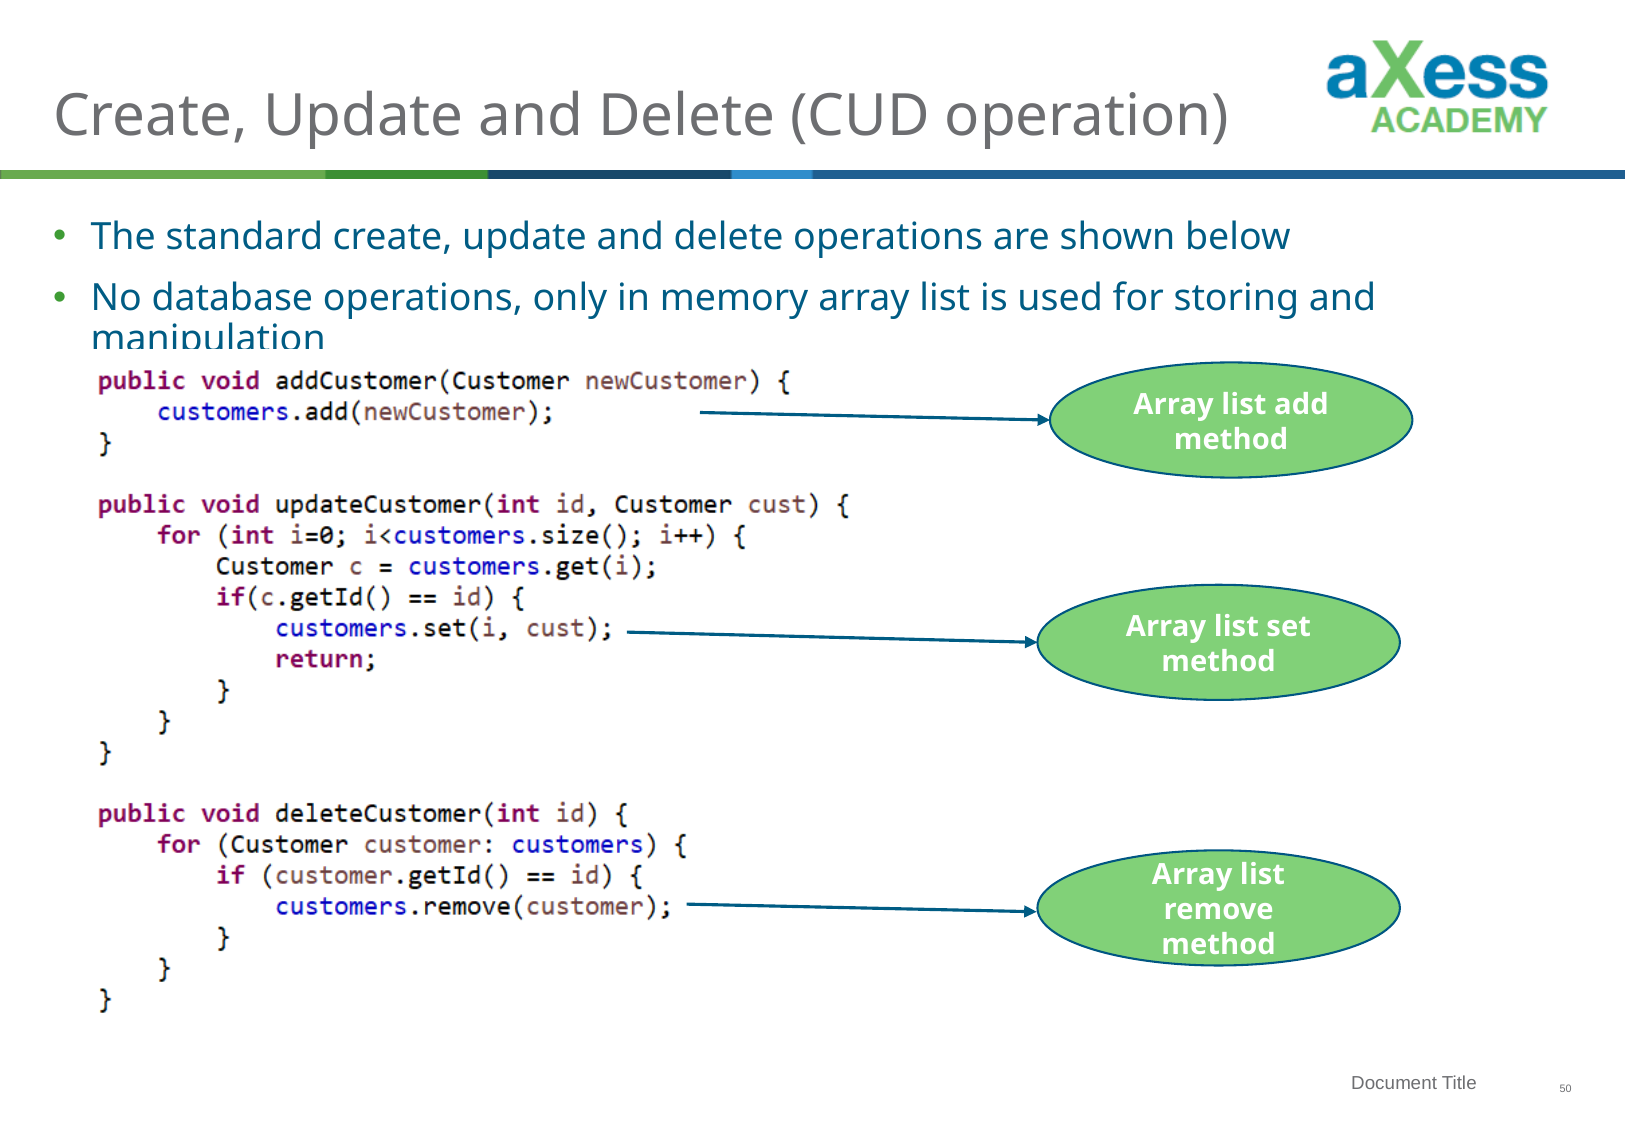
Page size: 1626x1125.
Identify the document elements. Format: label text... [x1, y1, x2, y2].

picture [1288, 30, 1574, 147]
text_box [686, 904, 1037, 912]
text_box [699, 412, 1050, 420]
text_box Array list remove method [1036, 849, 1401, 967]
title Create, Update and Delete (CUD operation) [53, 32, 1573, 148]
picture [74, 349, 918, 1025]
list The standard create, update and delete operations are shown below No database operations, only in memory array list is used for storing and manipulation [53, 217, 1573, 1063]
text_box Array list add method [1049, 361, 1414, 479]
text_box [626, 632, 1038, 643]
text_box Array list set method [1036, 583, 1401, 701]
picture [0, 170, 1625, 179]
